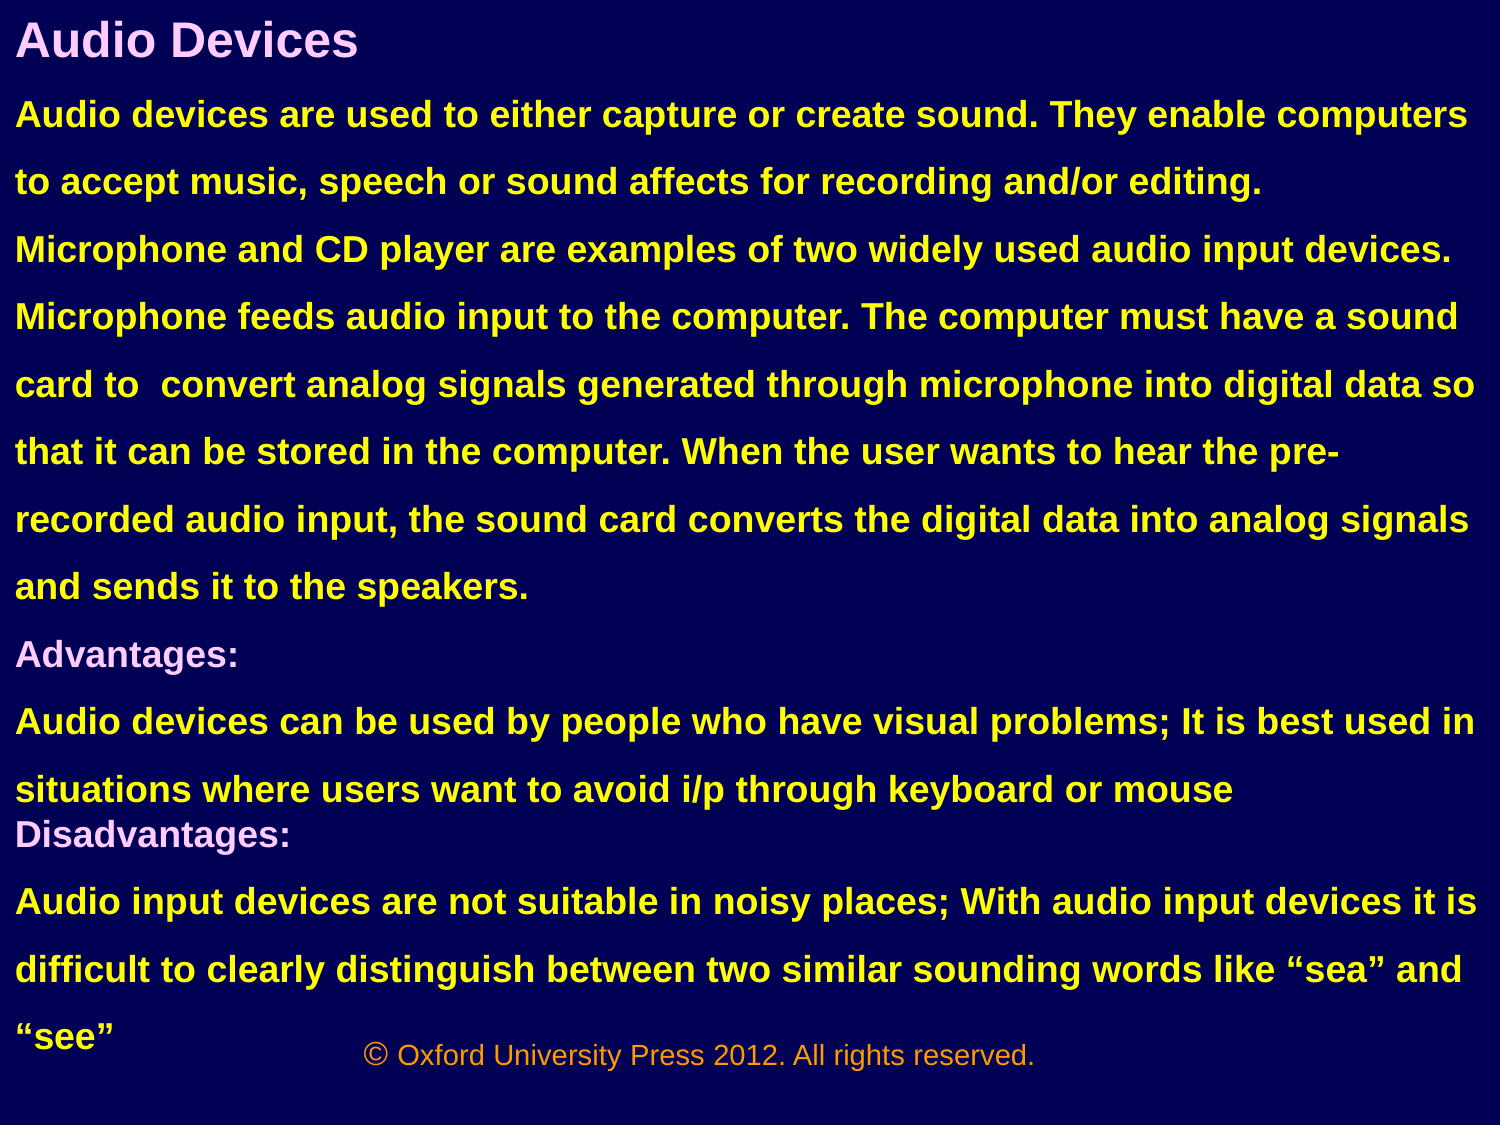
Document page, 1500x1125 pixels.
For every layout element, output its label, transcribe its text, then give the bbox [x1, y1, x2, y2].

text_box Audio Devices Audio devices are used to either capture or create sound. They enable computers to accept music, speech or sound affects for recording and/or editing. Microphone and CD player are examples of two widely used audio input devices. Microphone feeds audio input to the computer. The computer must have a sound card to convert analog signals generated through microphone into digital data so that it can be stored in the computer. When the user wants to hear the pre-recorded audio input, the sound card converts the digital data into analog signals and sends it to the speakers. Advantages: Audio devices can be used by people who have visual problems; It is best used in situations where users want to avoid i/p through keyboard or mouse Disadvantages: Audio input devices are not suitable in noisy places; With audio input devices it is difficult to clearly distinguish between two similar sounding words like “sea” and “see” [0, 0, 1500, 1065]
